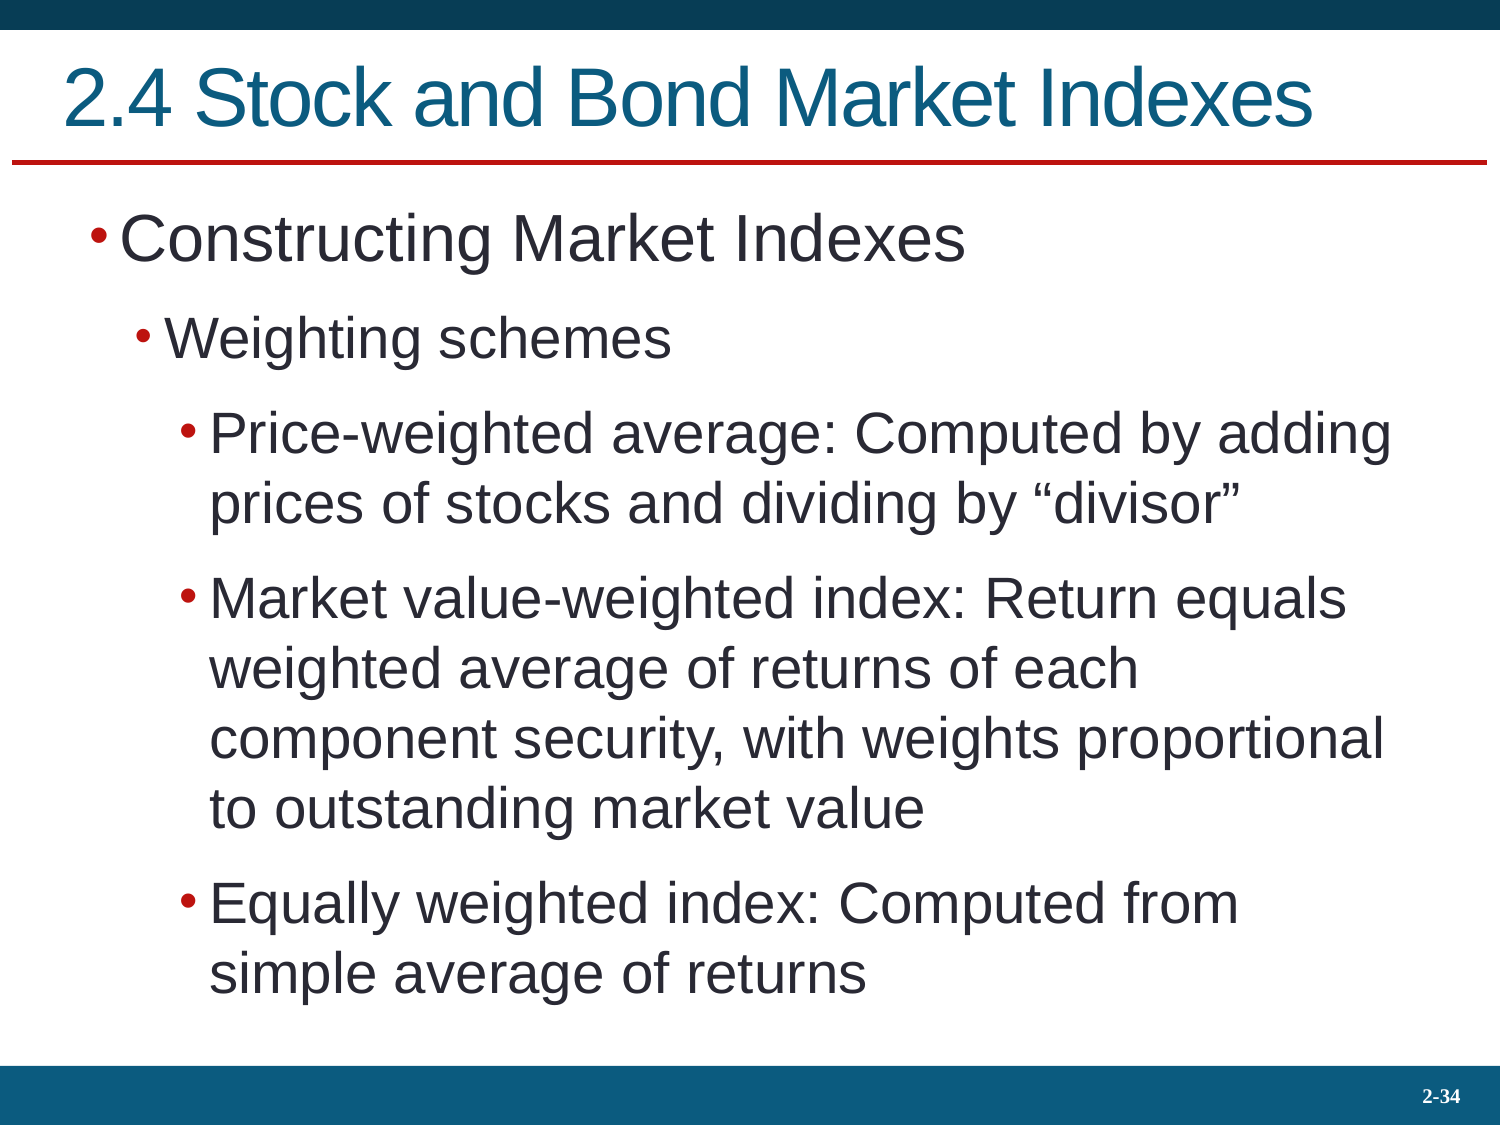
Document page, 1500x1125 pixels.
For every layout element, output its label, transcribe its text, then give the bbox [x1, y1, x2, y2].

list Constructing Market Indexes Weighting schemes Price-weighted average: Computed by adding prices of stocks and dividing by “divisor” Market value-weighted index: Return equals weighted average of returns of each component security, with weights proportional to outstanding market value Equally weighted index: Computed from simple average of returns [74, 187, 1425, 1063]
title 2.4 Stock and Bond Market Indexes [47, 24, 1453, 163]
